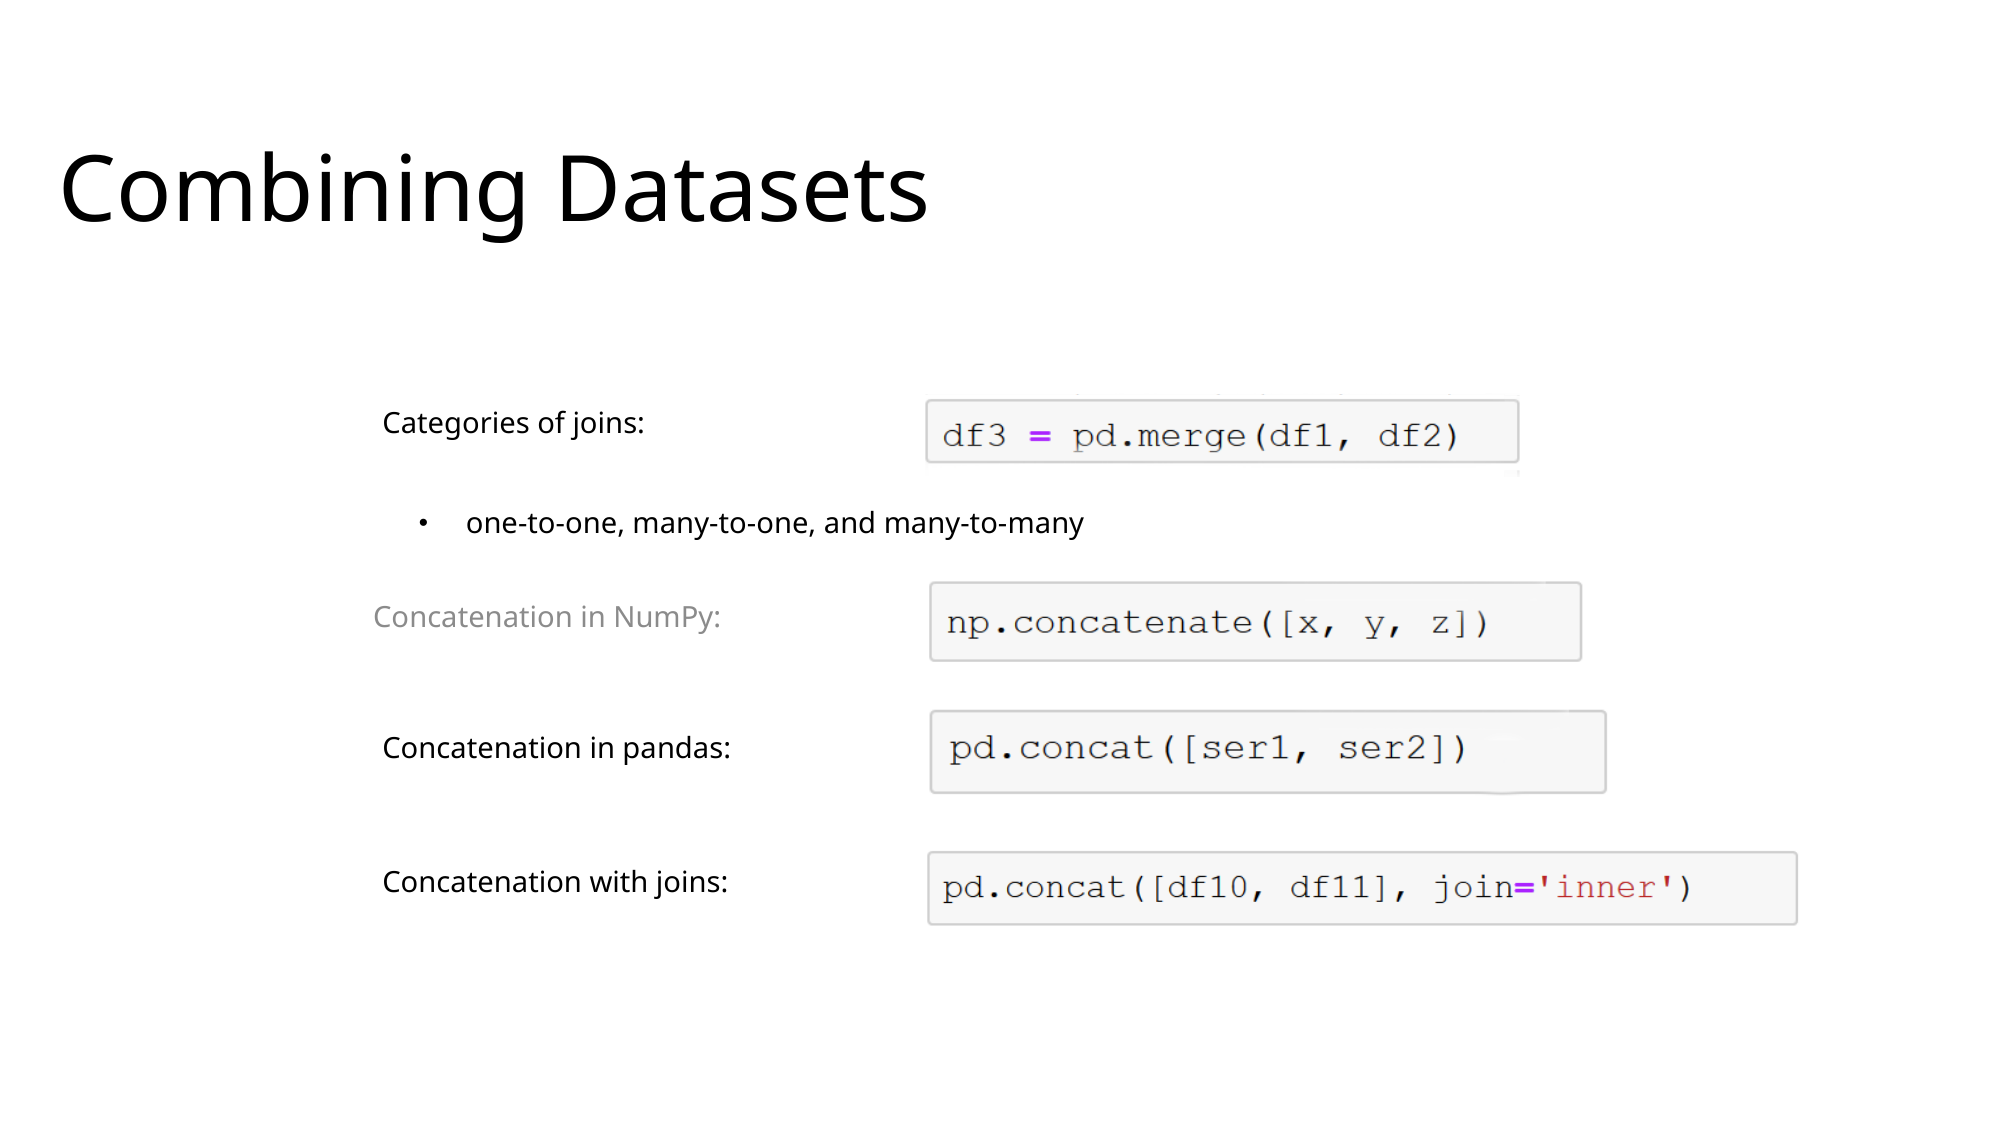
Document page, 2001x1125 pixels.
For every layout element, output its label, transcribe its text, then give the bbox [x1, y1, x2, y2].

text_box Concatenation with joins: [358, 852, 879, 914]
text_box Concatenation in pandas: [358, 718, 879, 780]
text_box Combining Datasets [43, 135, 1956, 256]
picture [918, 701, 1615, 812]
picture [918, 844, 1804, 928]
picture [918, 393, 1526, 477]
picture [918, 573, 1590, 679]
text_box Categories of joins: one-to-one, many-to-one, and many-to-many [358, 393, 1243, 555]
text_box Concatenation in NumPy: [358, 584, 841, 647]
